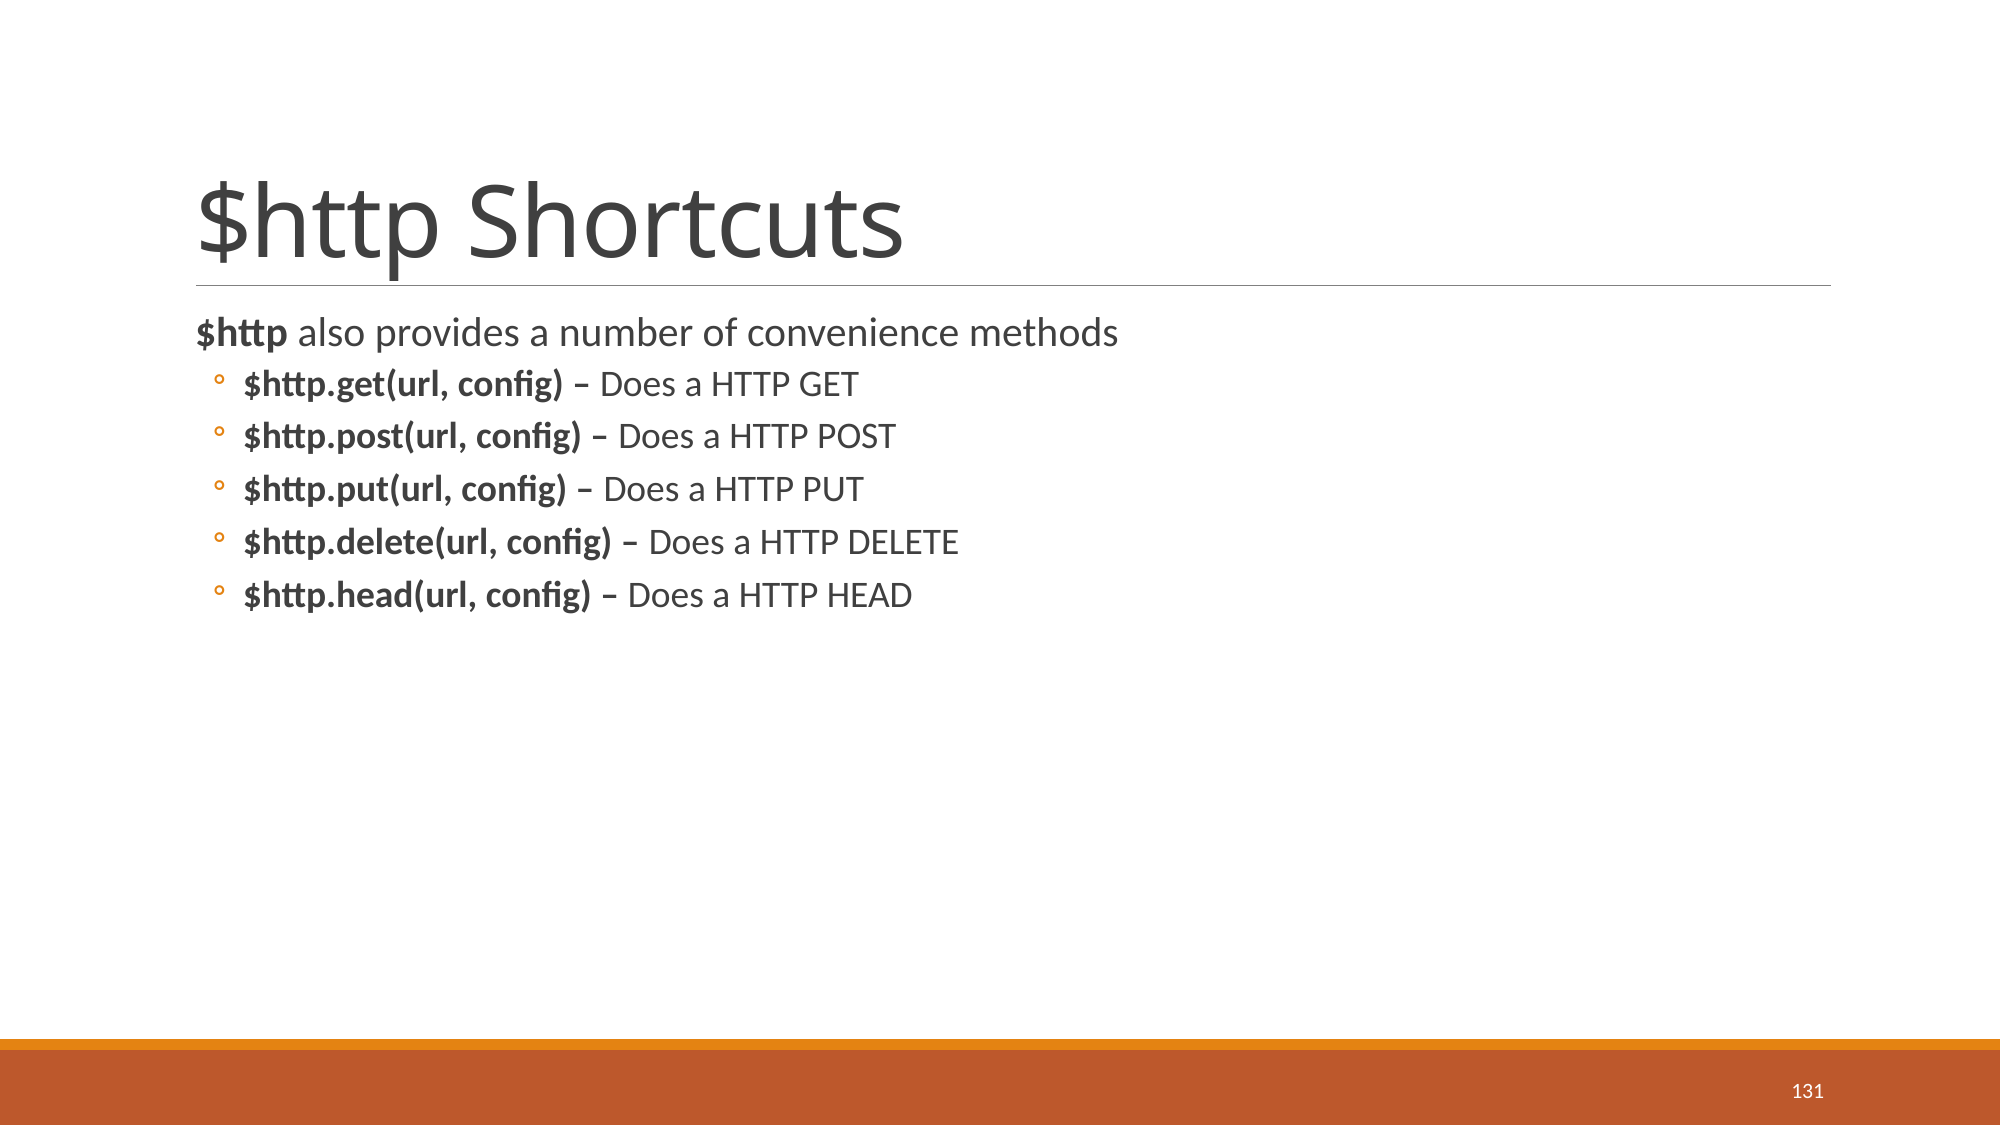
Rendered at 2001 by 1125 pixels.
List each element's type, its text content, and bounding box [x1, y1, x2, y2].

slide_number 131 [1624, 1059, 1840, 1120]
title $http Shortcuts [180, 47, 1830, 285]
list $http also provides a number of convenience methods $http.get(url, config) – Does a HTTP GET $http.post(url, config) – Does a HTTP POST $http.put(url, config) – Does a HTTP PUT $http.delete(url, config) – Does a HTTP DELETE $http.head(url, config) – Does a HTTP HEAD [180, 302, 1830, 963]
